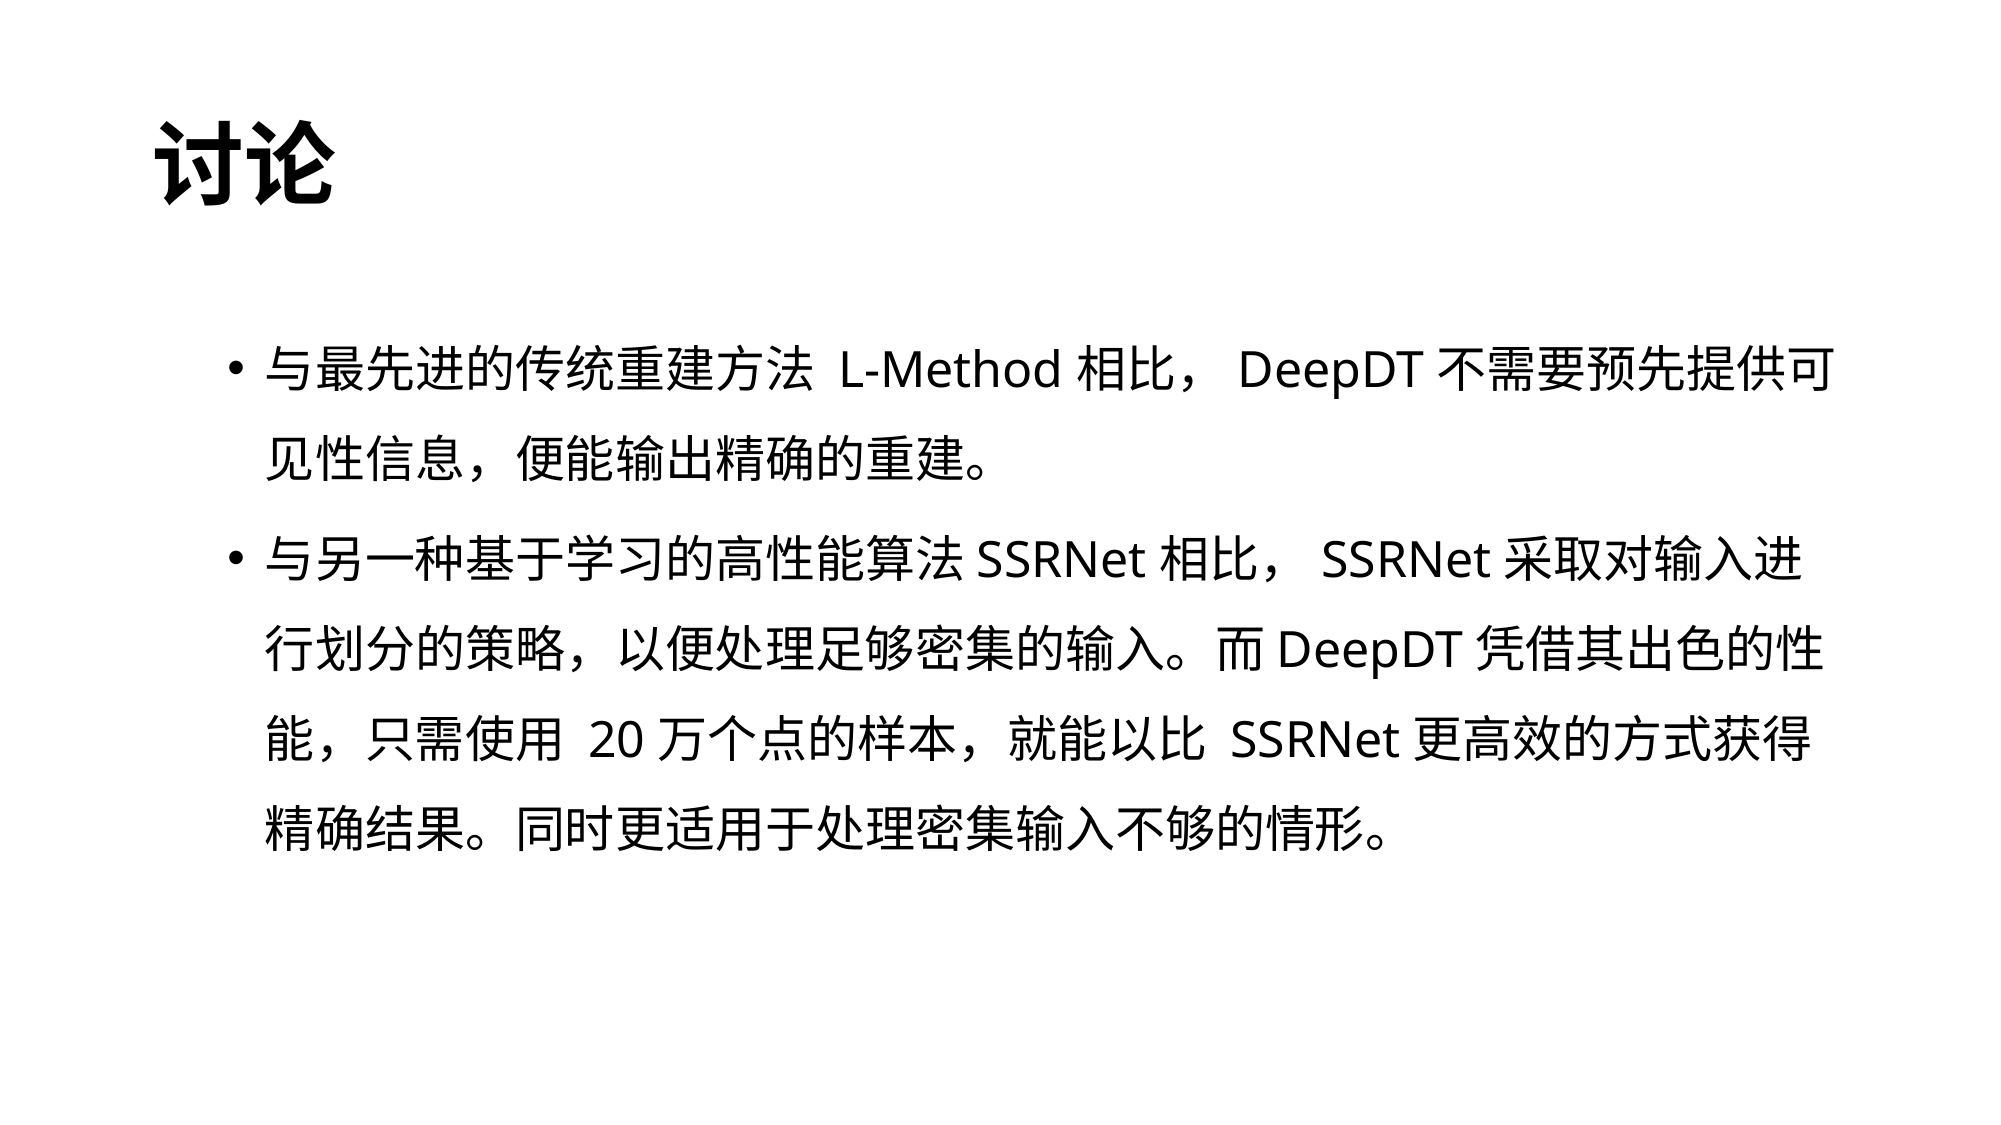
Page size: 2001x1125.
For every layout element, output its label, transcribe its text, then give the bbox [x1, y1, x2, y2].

title 讨论 [137, 59, 1863, 278]
list 与最先进的传统重建方法 L-Method相比，DeepDT不需要预先提供可见性信息，便能输出精确的重建。 与另一种基于学习的高性能算法SSRNet相比，SSRNet采取对输入进行划分的策略，以便处理足够密集的输入。而DeepDT凭借其出色的性能，只需使用 20万个点的样本，就能以比 SSRNet更高效的方式获得精确结果。同时更适用于处理密集输入不够的情形。 [137, 299, 1863, 1089]
